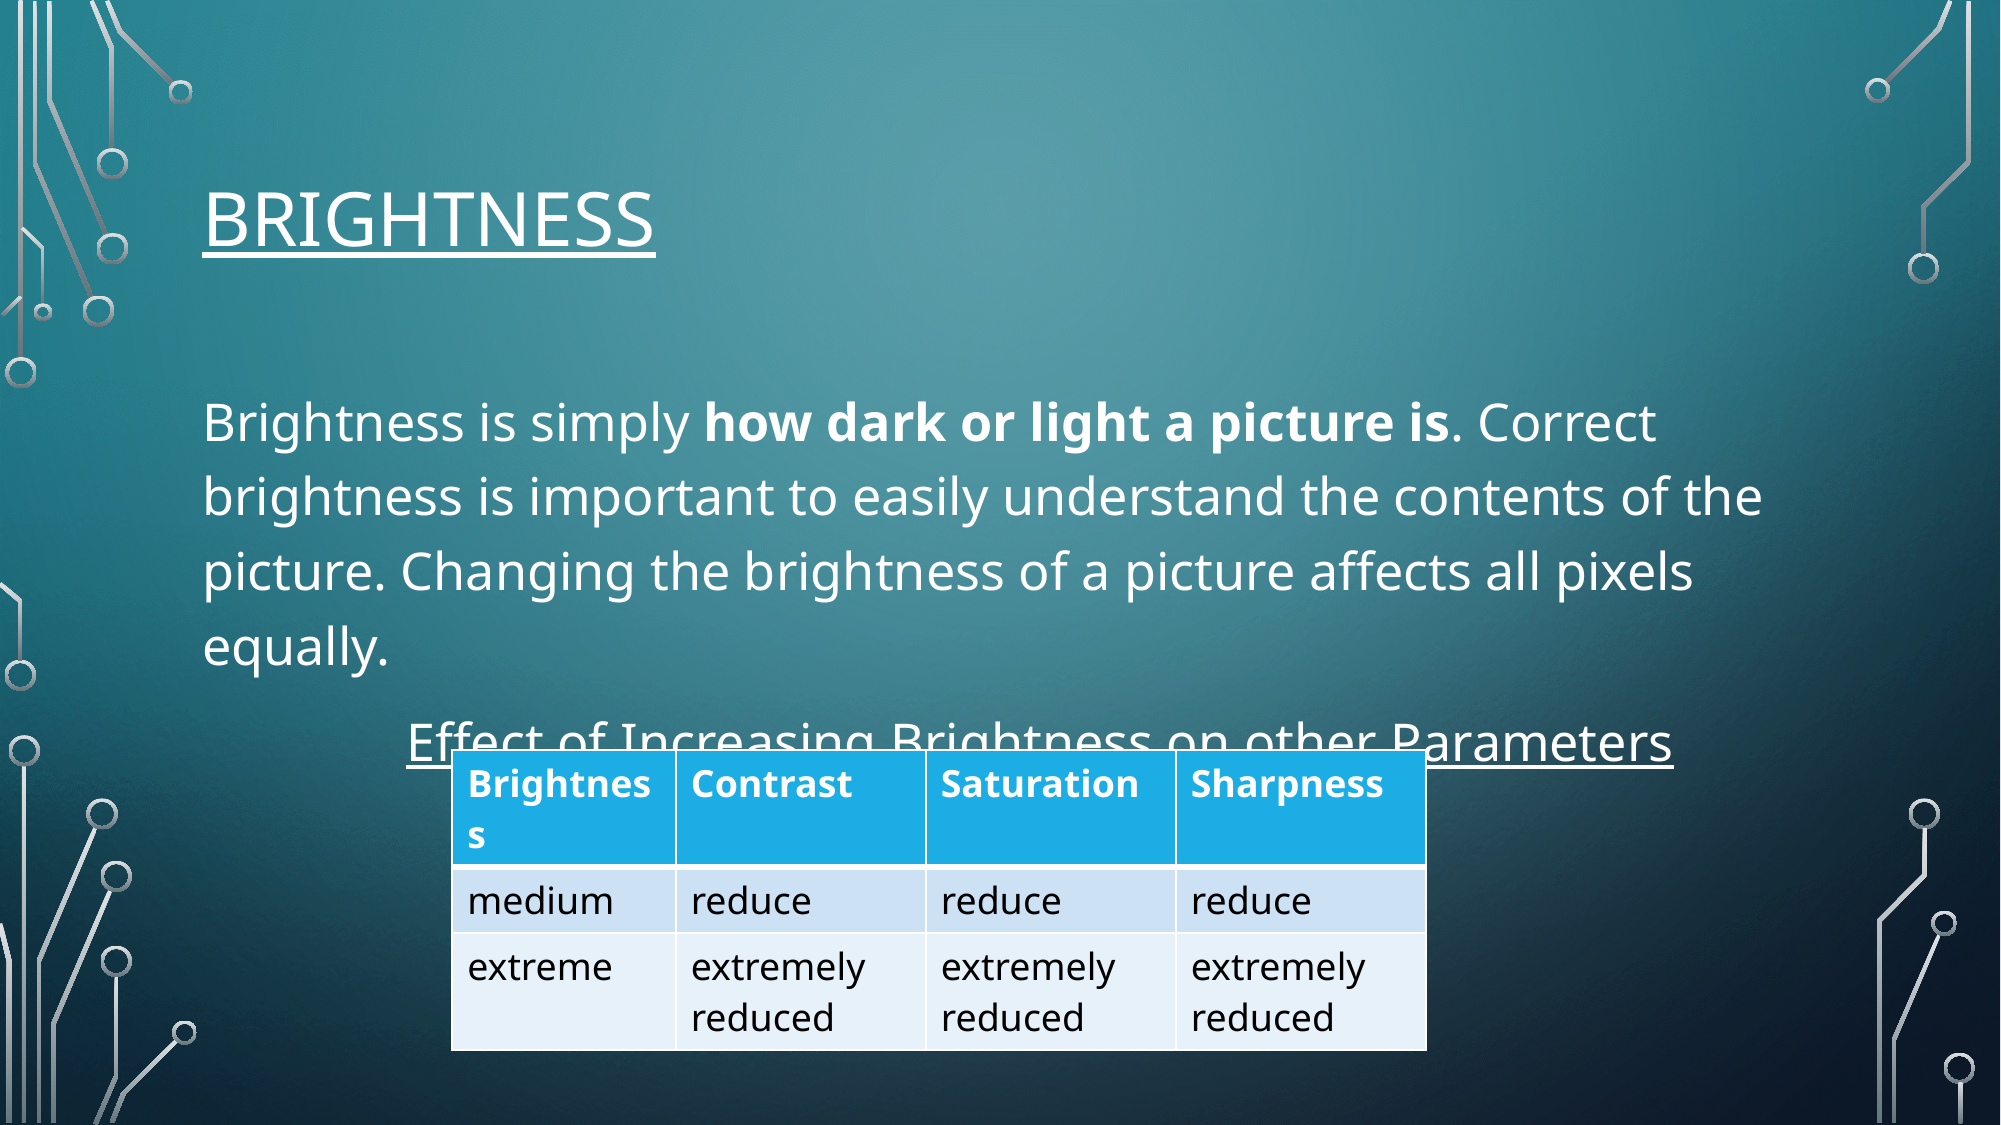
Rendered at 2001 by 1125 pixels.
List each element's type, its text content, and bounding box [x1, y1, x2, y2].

table_cell reduce [1177, 870, 1425, 932]
table_header Sharpness [1177, 751, 1425, 864]
table_cell reduce [927, 870, 1175, 932]
table_cell extreme [453, 934, 675, 1049]
list Brightness is simply how dark or light a picture is. Correct brightness is important to easily understand the contents of the picture. Changing the brightness of a picture affects all pixels equally. Effect of Increasing Brightness on other Parameters [187, 369, 1813, 950]
table_cell extremely reduced [927, 934, 1175, 1049]
table_header Contrast [677, 751, 925, 864]
table_cell extremely reduced [1177, 934, 1425, 1049]
title Brightness [187, 101, 1813, 344]
table_cell extremely reduced [677, 934, 925, 1049]
table_cell reduce [677, 870, 925, 932]
table_header Brightness [453, 751, 675, 864]
table_header Saturation [927, 751, 1175, 864]
table_cell medium [453, 870, 675, 932]
